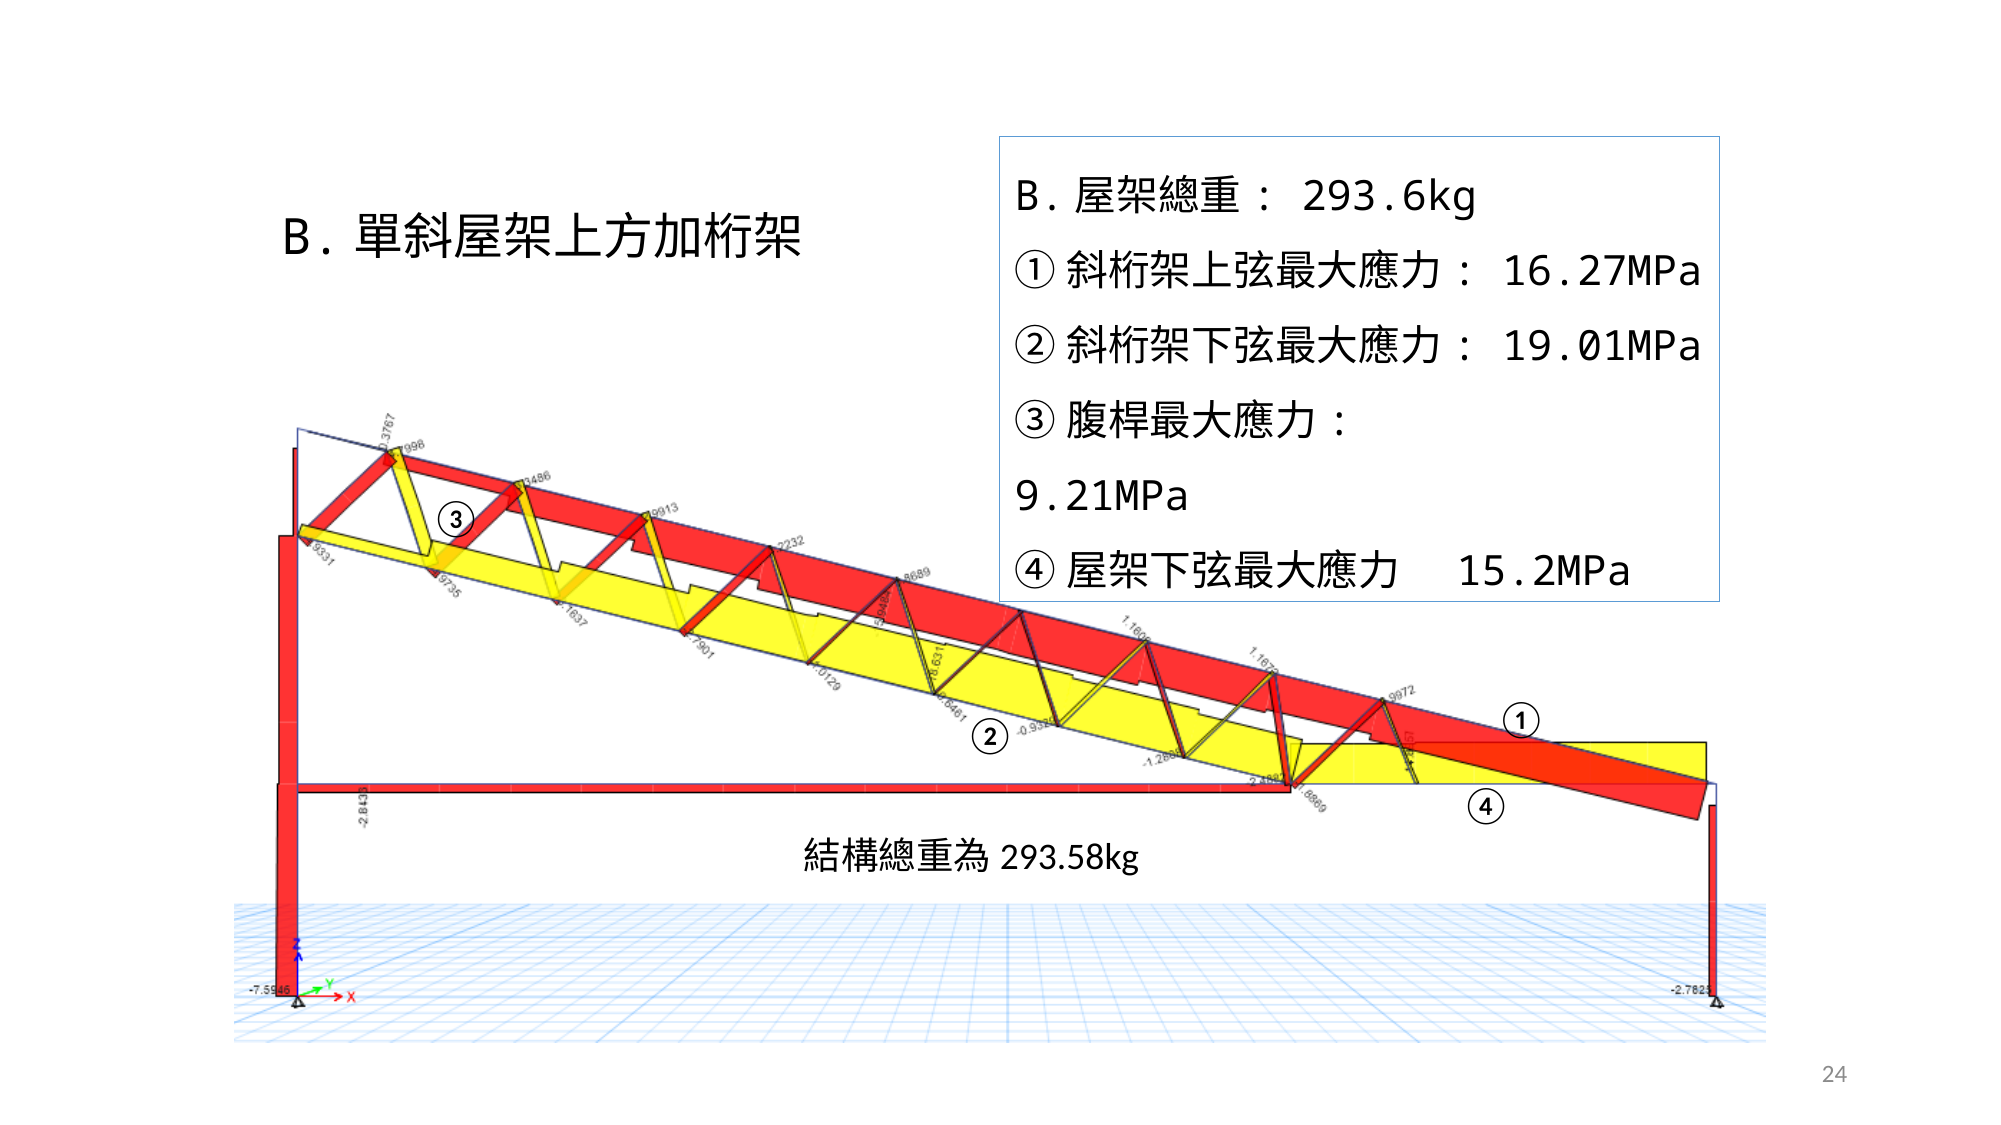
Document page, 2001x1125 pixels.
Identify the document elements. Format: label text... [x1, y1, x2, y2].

text_box B.單斜屋架上方加桁架 [267, 167, 819, 272]
text_box B.屋架總重: 293.6kg ①斜桁架上弦最大應力: 16.27MPa ②斜桁架下弦最大應力: 19.01MPa ③腹桿最大應力: 9.21MPa ④屋架下弦最大應力 15.2MPa [999, 136, 1720, 379]
slide_number 24 [1412, 1042, 1863, 1103]
picture [234, 379, 1766, 1043]
